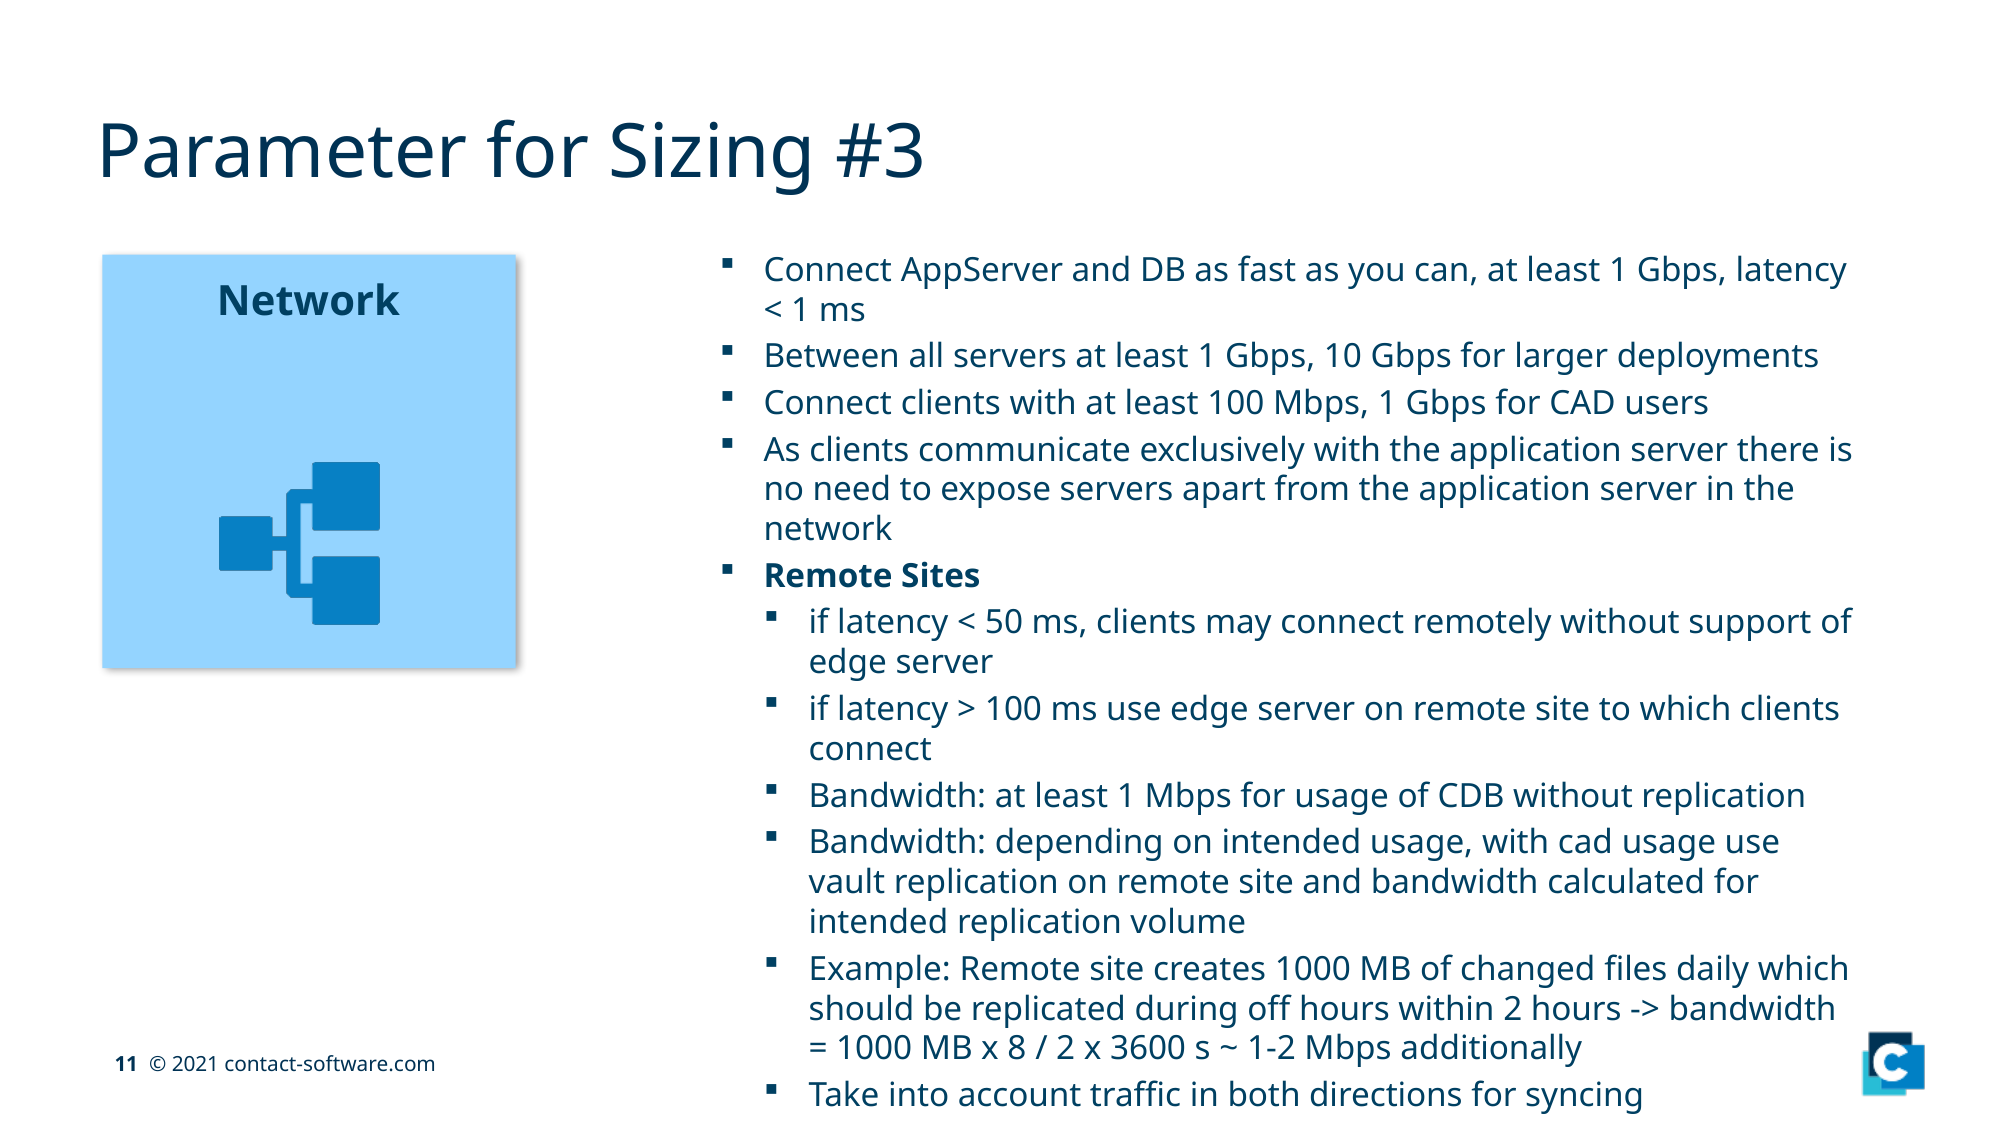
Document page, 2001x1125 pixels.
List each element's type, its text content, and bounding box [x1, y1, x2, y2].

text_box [102, 254, 516, 676]
title Parameter for Sizing #3 [81, 105, 1585, 293]
list Connect AppServer and DB as fast as you can, at least 1 Gbps, latency < 1 ms Between all servers at least 1 Gbps, 10 Gbps for larger deployments Connect clients with at least 100 Mbps, 1 Gbps for CAD users As clients communicate exclusively with the application server there is no need to expose servers apart from the application server in the network Remote Sites if latency < 50 ms, clients may connect remotely without support of edge server if latency > 100 ms use edge server on remote site to which clients connect Bandwidth: at least 1 Mbps for usage of CDB without replication Bandwidth: depending on intended usage, with cad usage use vault replication on remote site and bandwidth calculated for intended replication volume Example: Remote site creates 1000 MB of changed files daily which should be replicated during off hours within 2 hours -> bandwidth = 1000 MB x 8 / 2 x 3600 s ~ 1-2 Mbps additionally Take into account traffic in both directions for syncing [646, 240, 1875, 1066]
